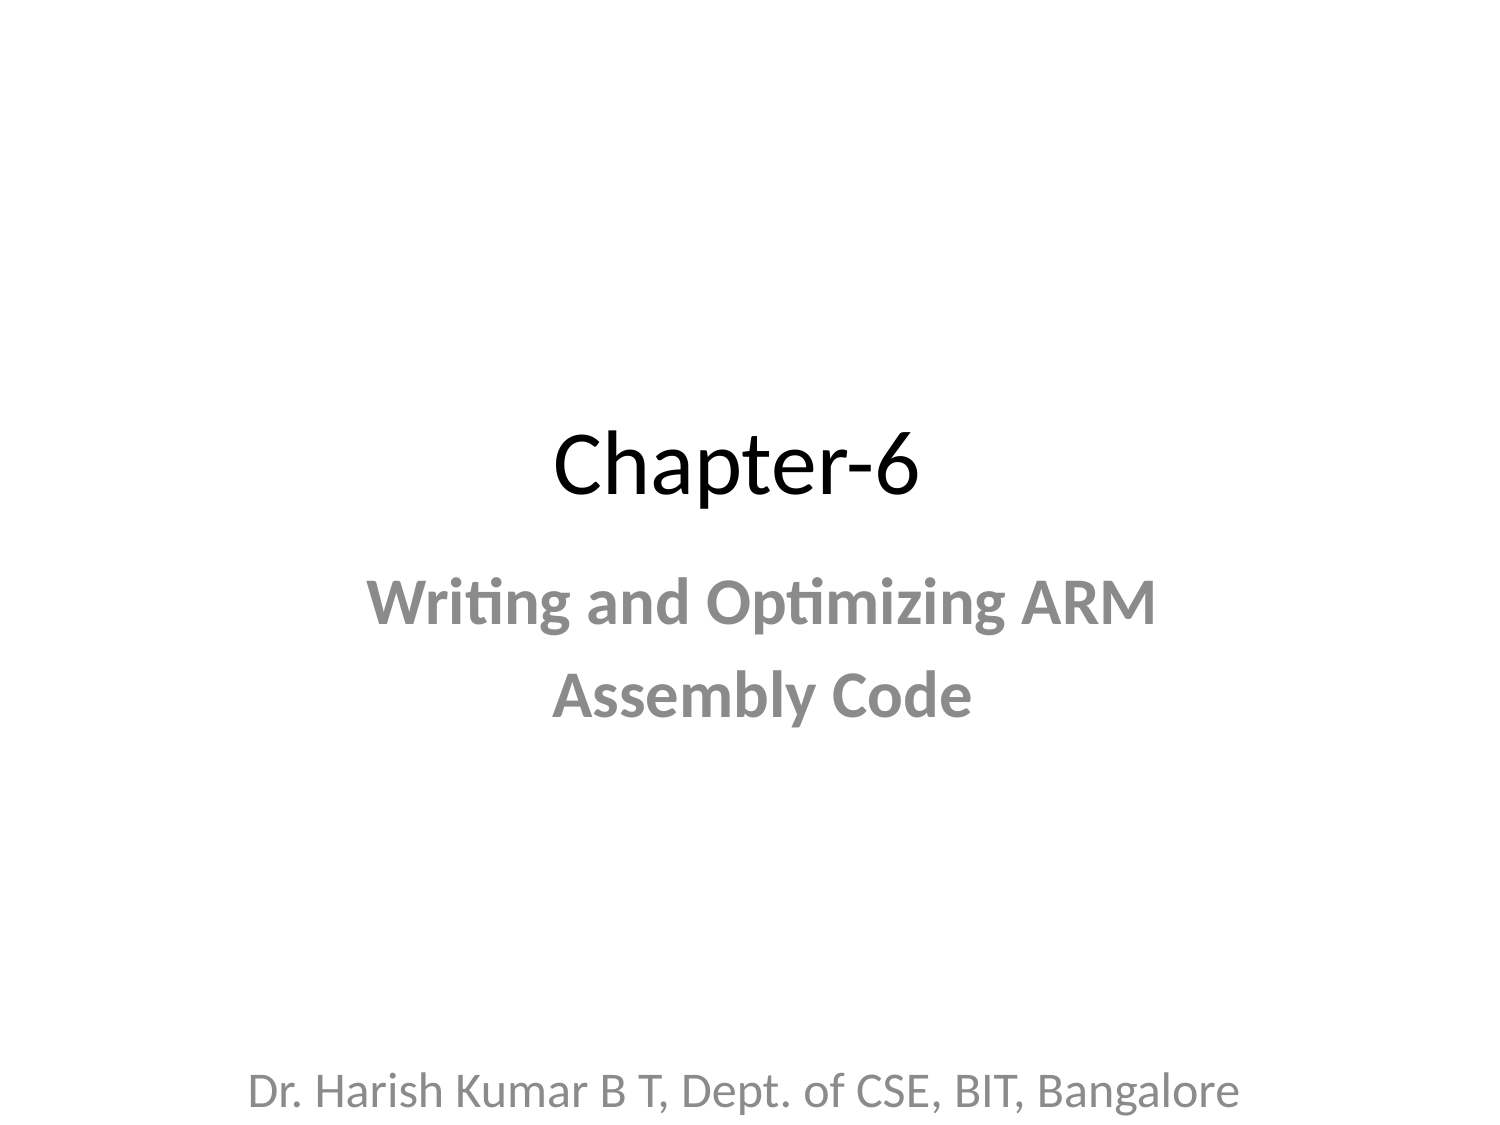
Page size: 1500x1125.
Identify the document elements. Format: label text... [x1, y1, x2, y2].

subtitle Writing and Optimizing ARM Assembly Code [99, 549, 1425, 838]
title Chapter-6 [99, 337, 1375, 549]
